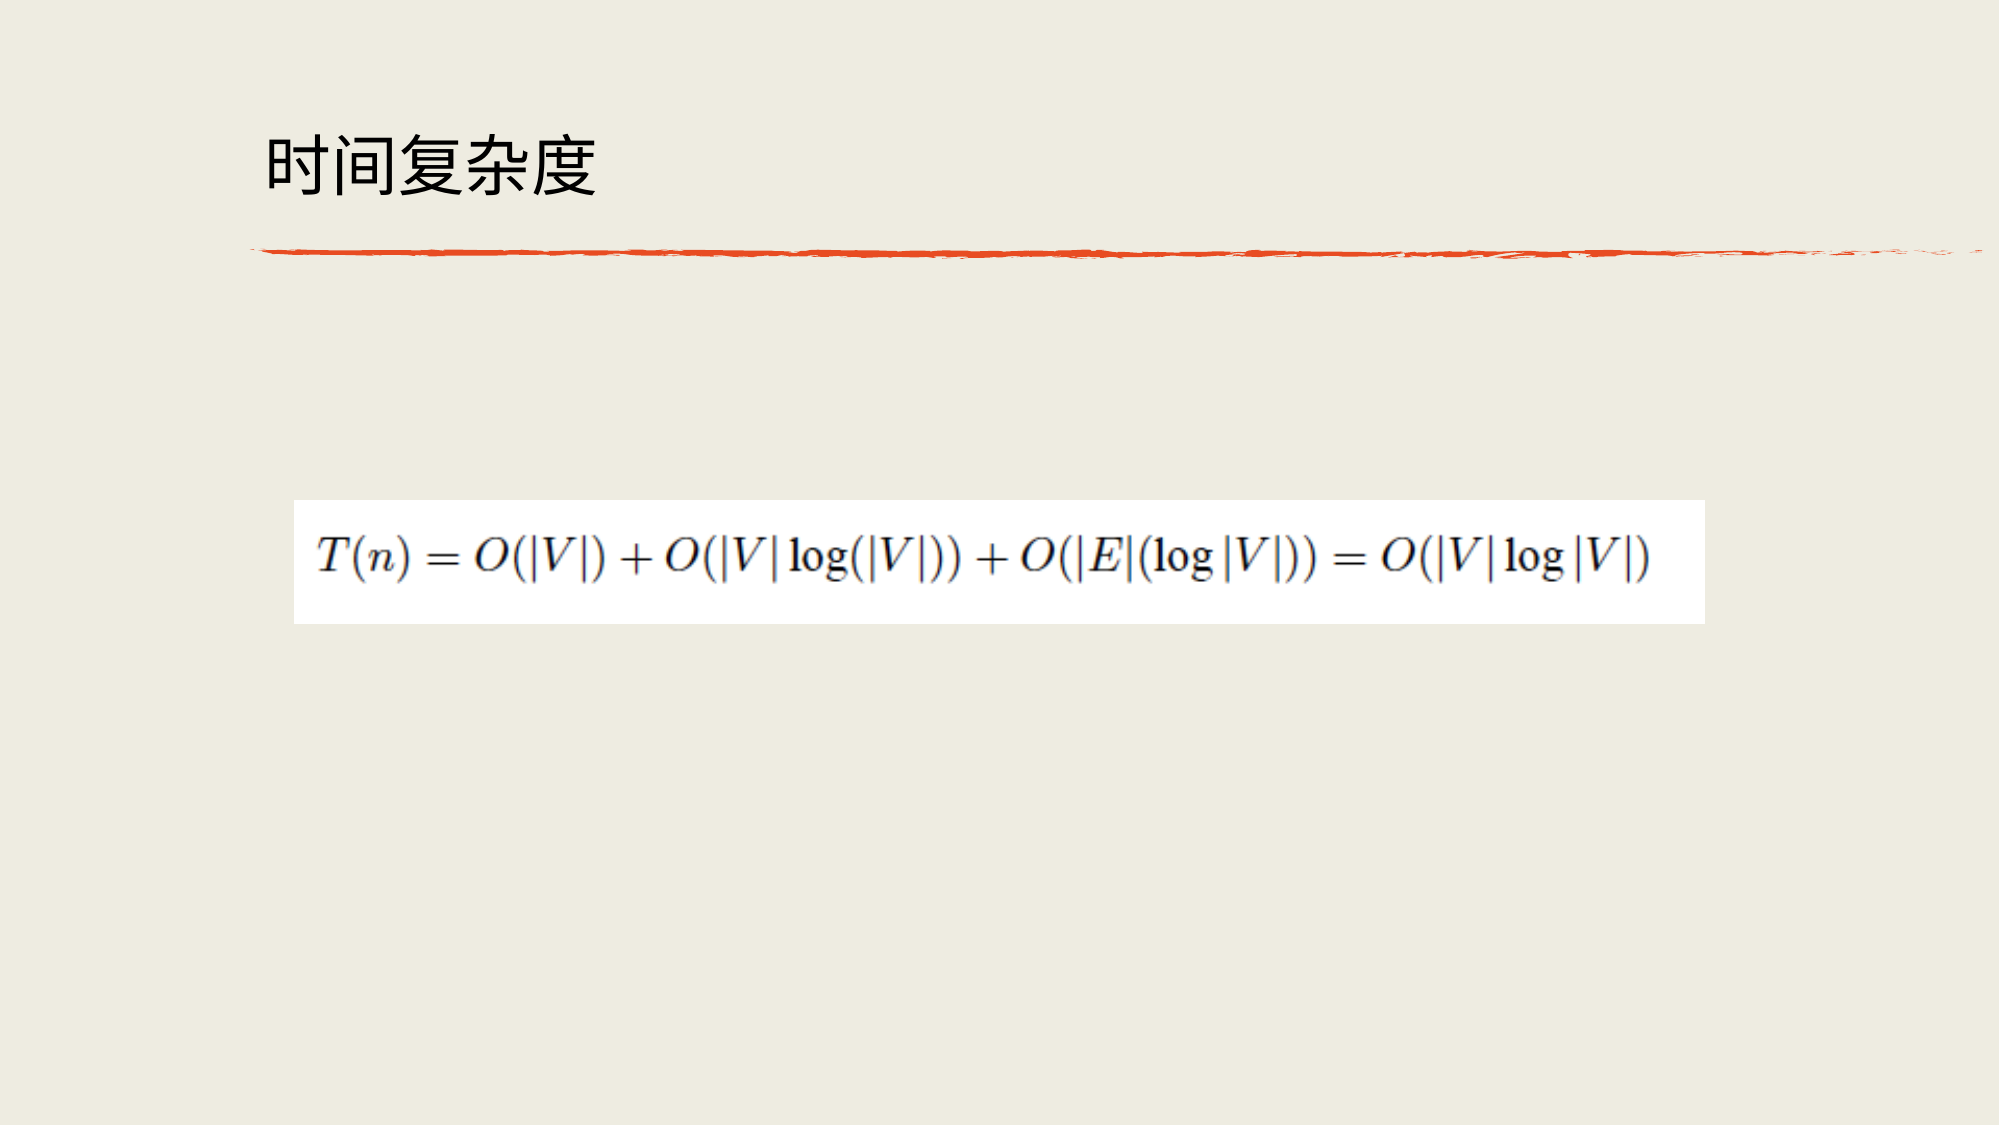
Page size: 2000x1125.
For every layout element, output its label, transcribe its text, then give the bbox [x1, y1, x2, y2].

title 时间复杂度 [249, 45, 1750, 213]
picture [294, 500, 1705, 624]
